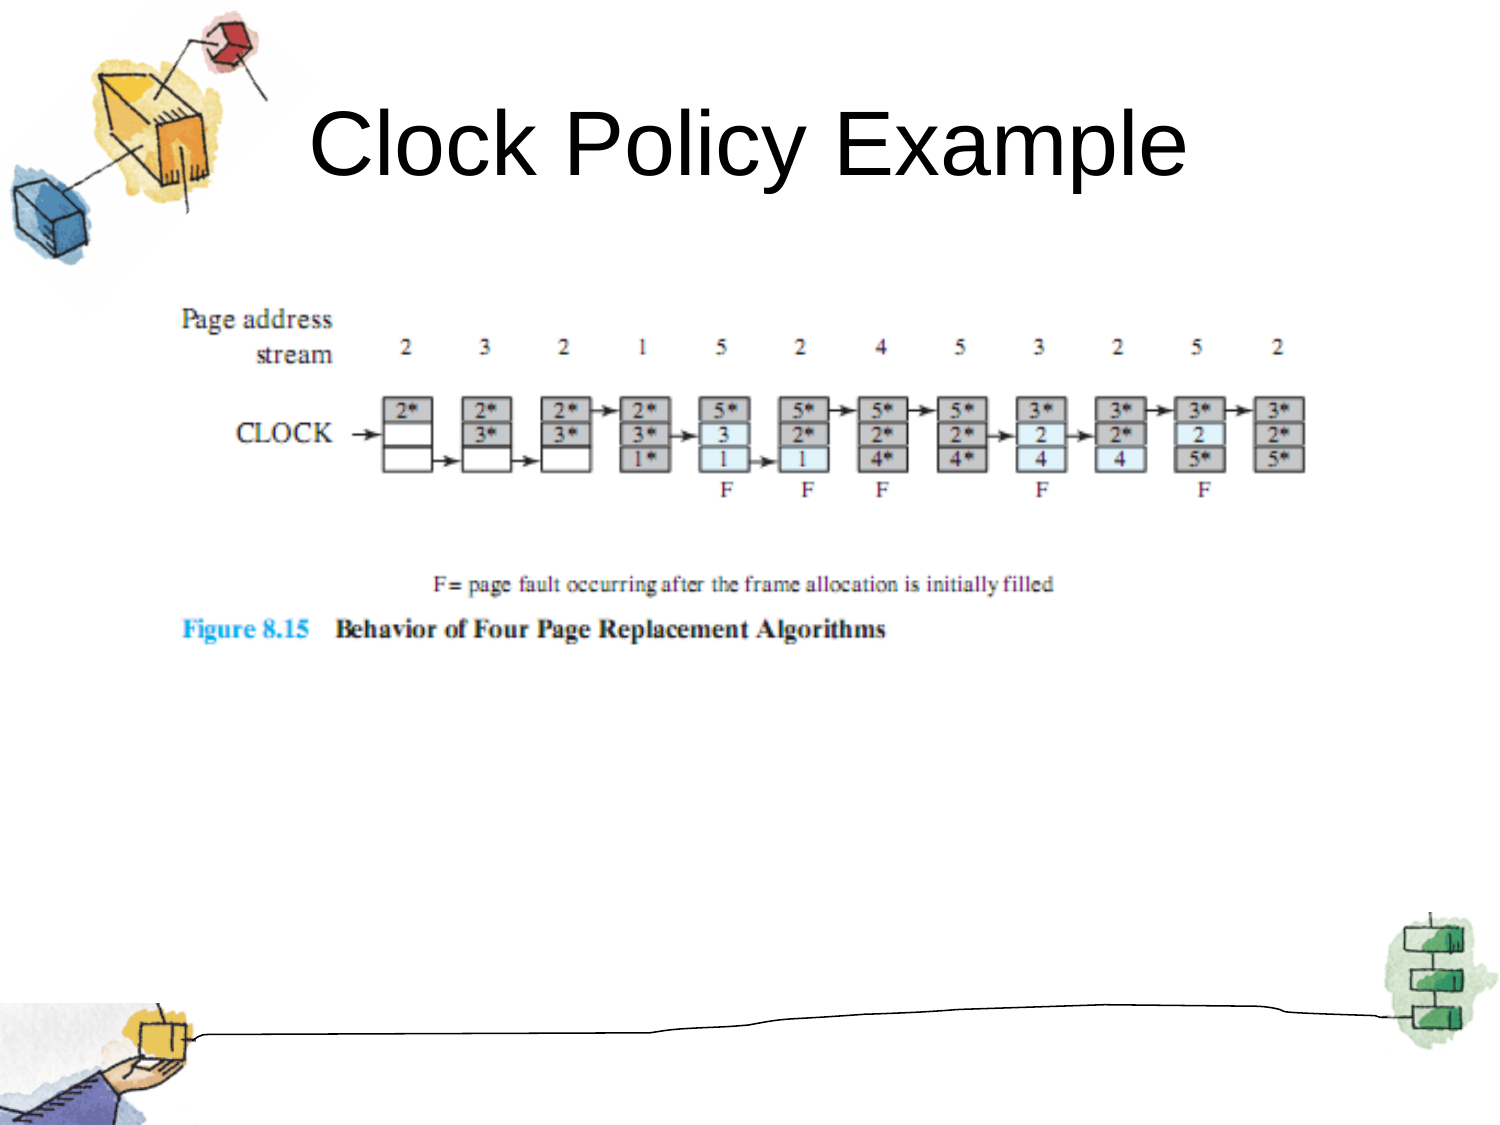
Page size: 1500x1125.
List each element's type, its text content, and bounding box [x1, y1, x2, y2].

picture [113, 0, 275, 45]
picture [1382, 912, 1500, 1050]
picture [124, 287, 1437, 680]
title Clock Policy Example [75, 45, 1425, 233]
picture [0, 84, 167, 316]
picture [0, 1003, 196, 1125]
